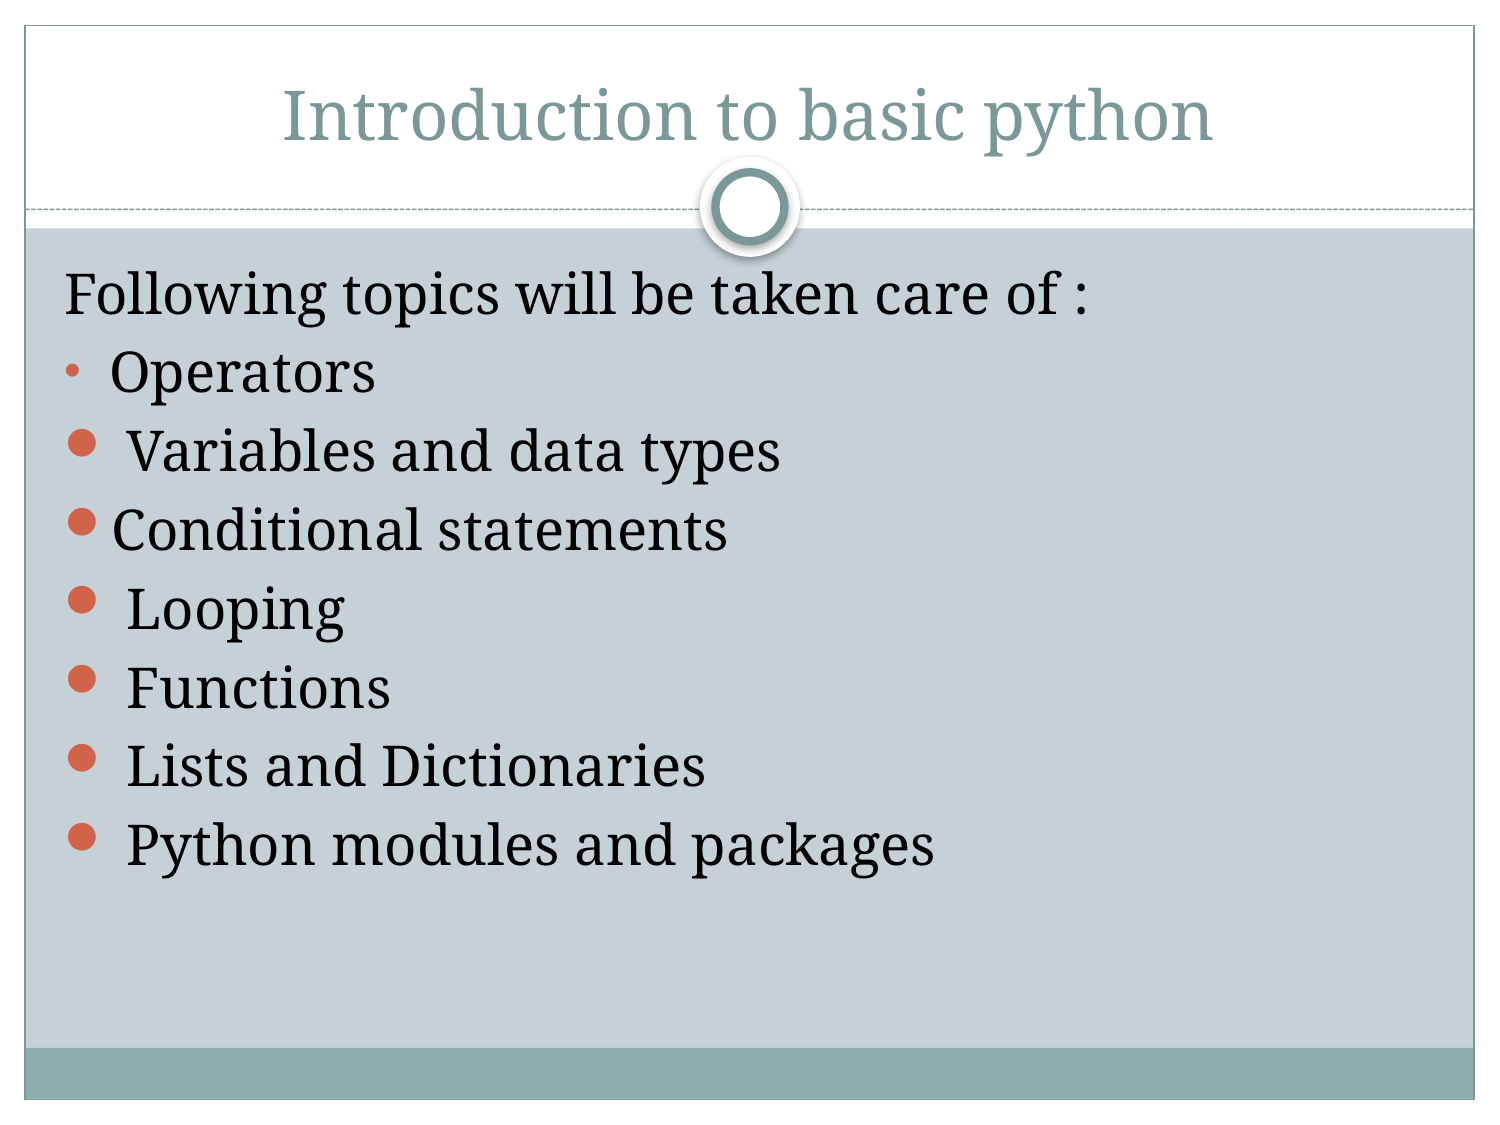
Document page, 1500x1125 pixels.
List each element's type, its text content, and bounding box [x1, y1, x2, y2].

list Following topics will be taken care of : Operators Variables and data types Conditional statements Looping Functions Lists and Dictionaries Python modules and packages [49, 250, 1445, 1001]
title Introduction to basic python [49, 37, 1450, 162]
